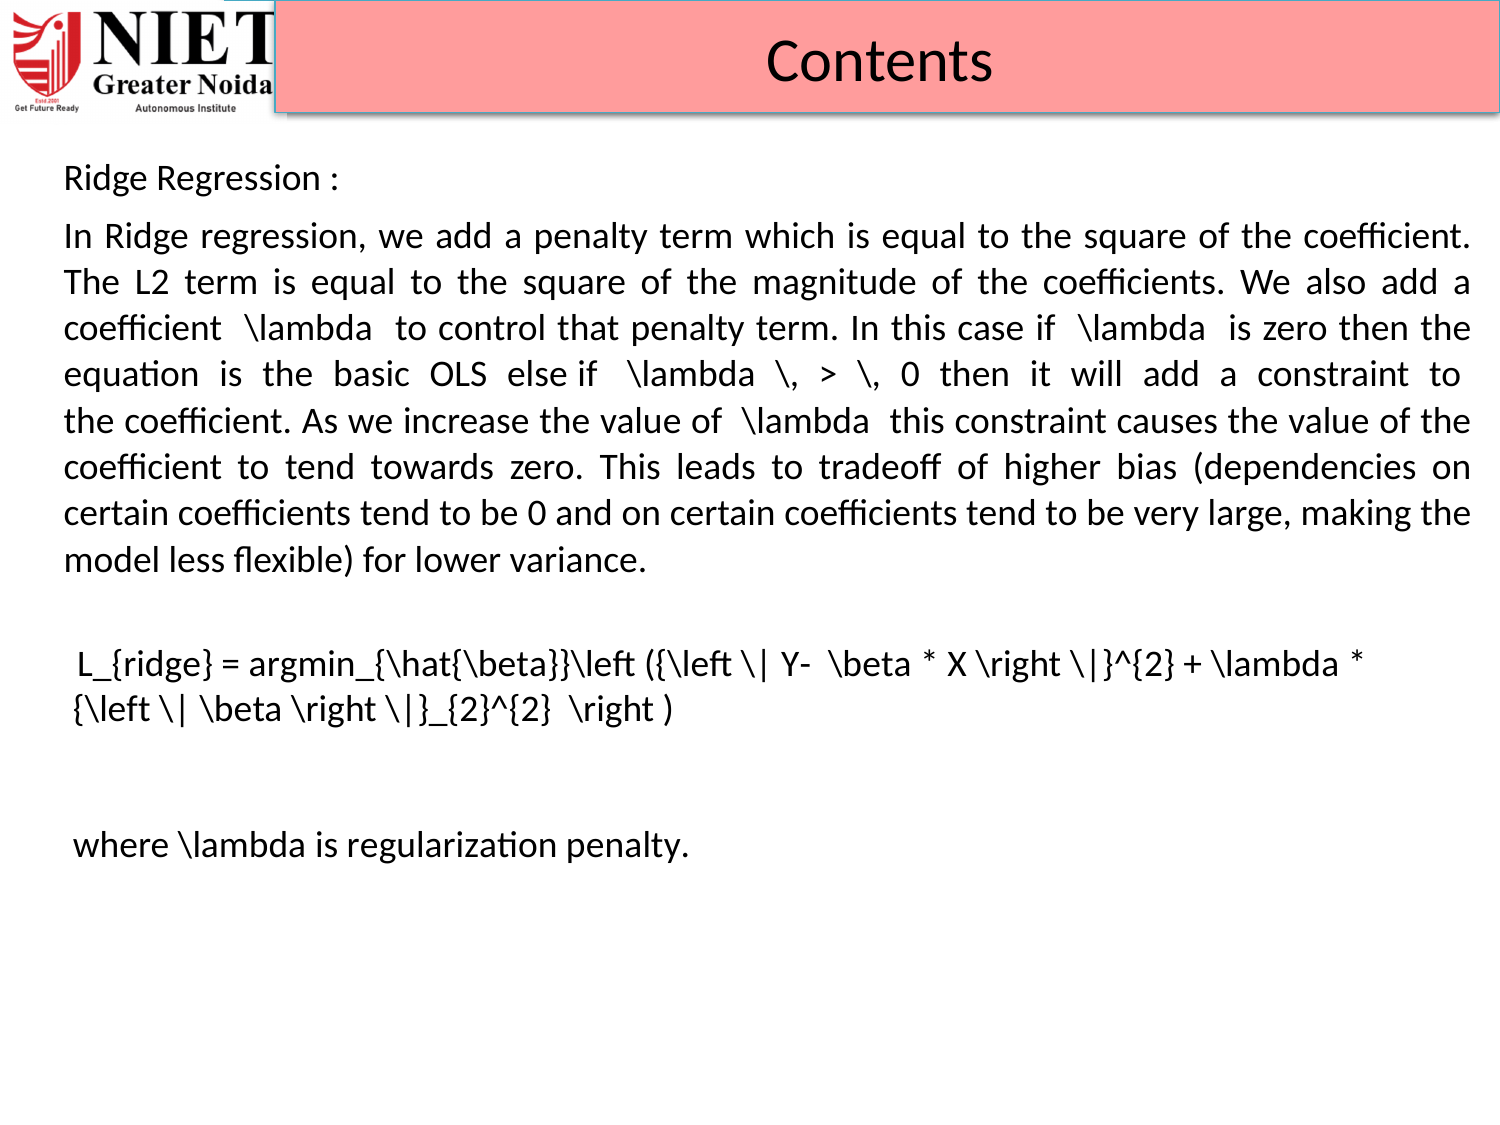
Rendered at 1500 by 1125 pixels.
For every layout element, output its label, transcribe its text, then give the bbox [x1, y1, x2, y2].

text_box Contents [288, 0, 1500, 113]
text_box Ridge Regression : In Ridge regression, we add a penalty term which is equal to the square of the coefficient. The L2 term is equal to the square of the magnitude of the coefficients. We also add a coefficient \lambda to control that penalty term. In this case if \lambda is zero then the equation is the basic OLS else if \lambda \, > \, 0 then it will add a constraint to the coefficient. As we increase the value of \lambda this constraint causes the value of the coefficient to tend towards zero. This leads to tradeoff of higher bias (dependencies on certain coefficients tend to be 0 and on certain coefficients tend to be very large, making the model less flexible) for lower variance. [61, 153, 1474, 580]
text_box L_{ridge} = argmin_{\hat{\beta}}\left ({\left \| Y- \beta * X \right \|}^{2} + \lambda * {\left \| \beta \right \|}_{2}^{2} \right ) where \lambda is regularization penalty. [71, 638, 1448, 865]
picture [0, 0, 288, 134]
